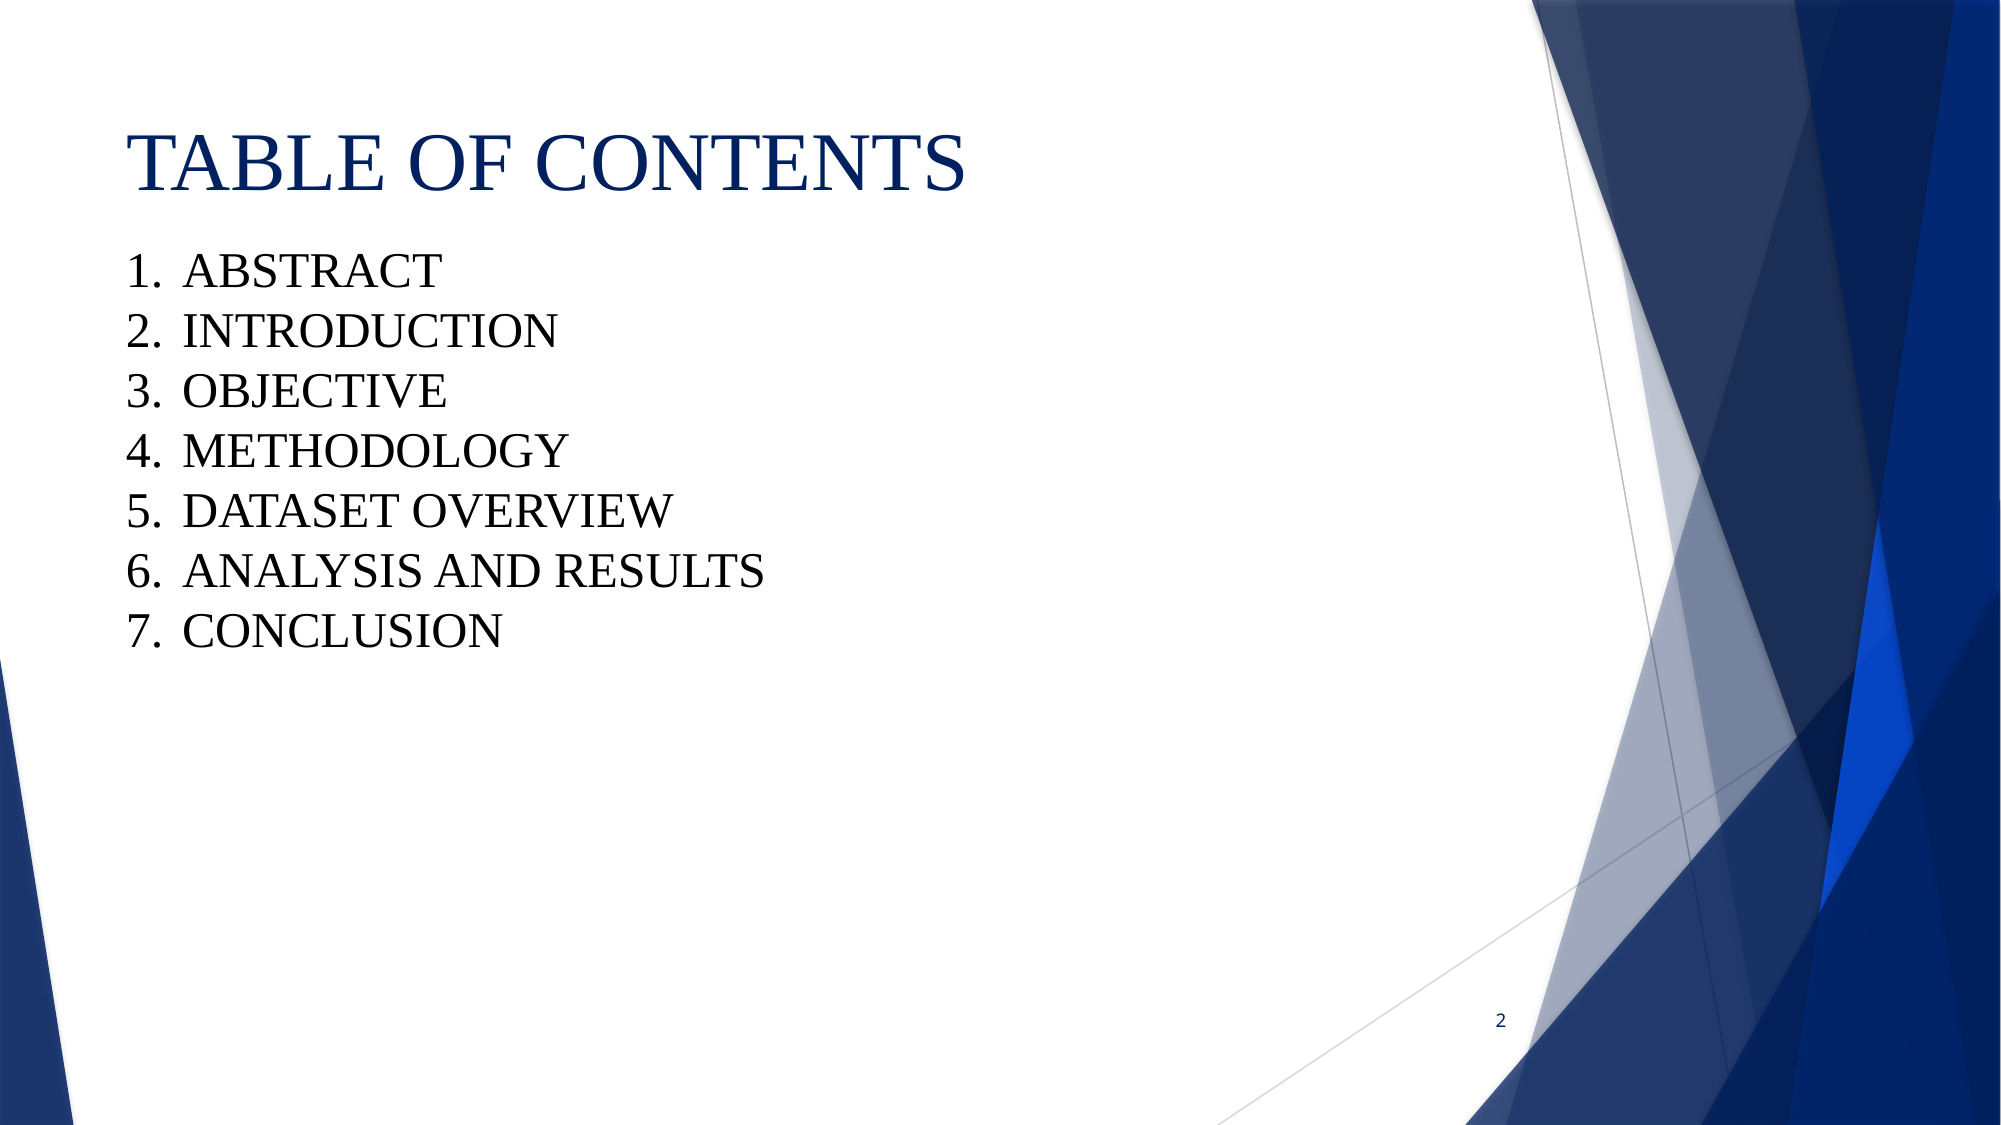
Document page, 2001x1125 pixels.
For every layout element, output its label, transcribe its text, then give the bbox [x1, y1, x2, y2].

text_box ABSTRACT INTRODUCTION OBJECTIVE METHODOLOGY DATASET OVERVIEW ANALYSIS AND RESULTS CONCLUSION [111, 230, 1529, 666]
title TABLE OF CONTENTS [111, 99, 1522, 230]
slide_number 2 [1409, 991, 1522, 1051]
